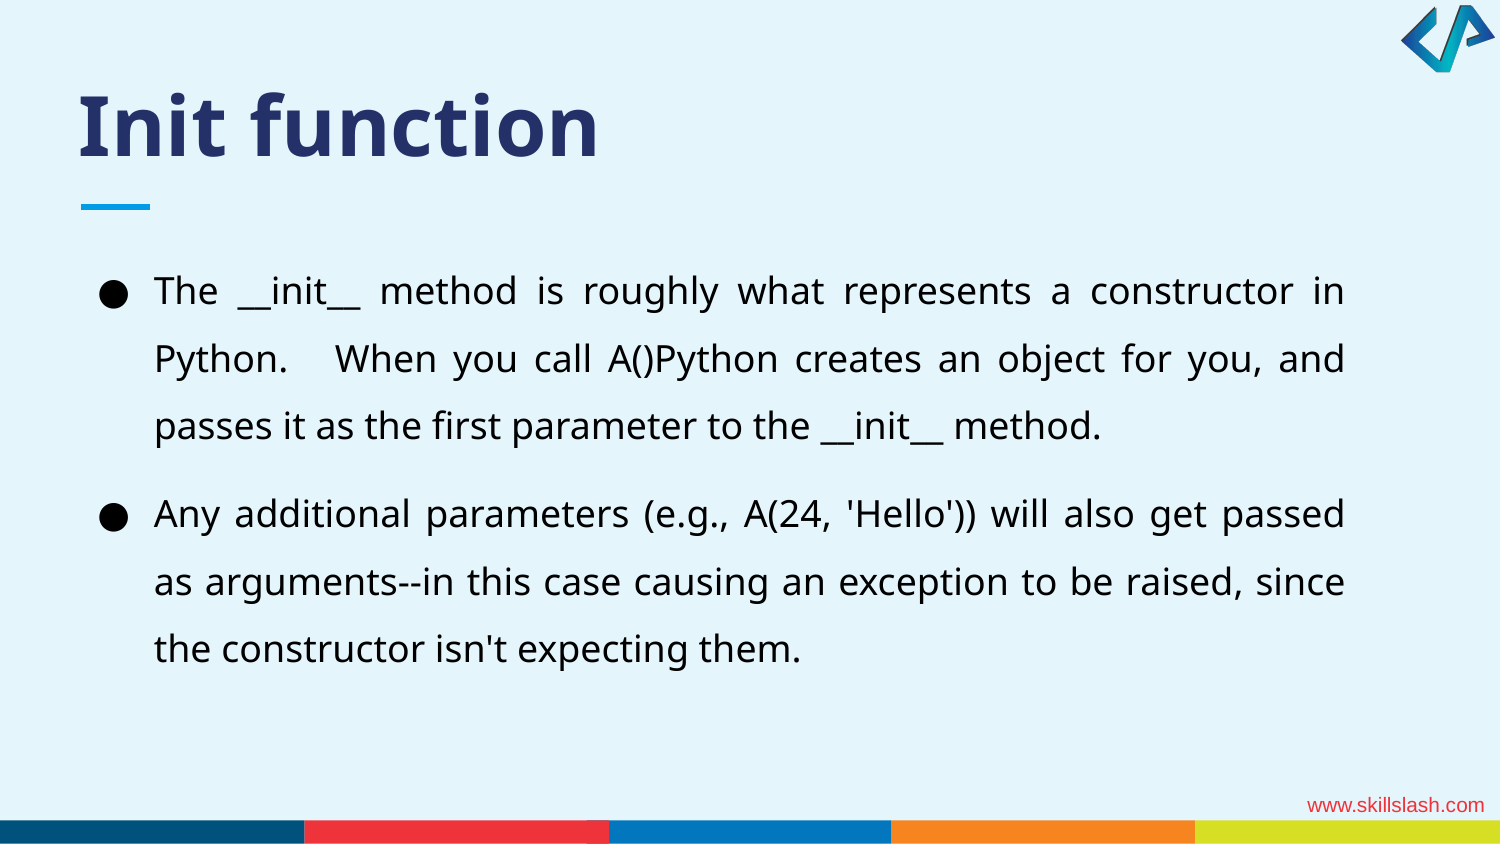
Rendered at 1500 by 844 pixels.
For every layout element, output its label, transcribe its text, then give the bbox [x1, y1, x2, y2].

text_box www.skillslash.com [1018, 776, 1500, 819]
picture [1397, 0, 1500, 77]
list The __init__ method is roughly what represents a constructor in Python. When you call A()Python creates an object for you, and passes it as the first parameter to the __init__ method. Any additional parameters (e.g., A(24, 'Hello')) will also get passed as arguments--in this case causing an exception to be raised, since the constructor isn't expecting them. [63, 229, 1362, 735]
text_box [0, 820, 1500, 844]
title Init function [63, 85, 1437, 188]
